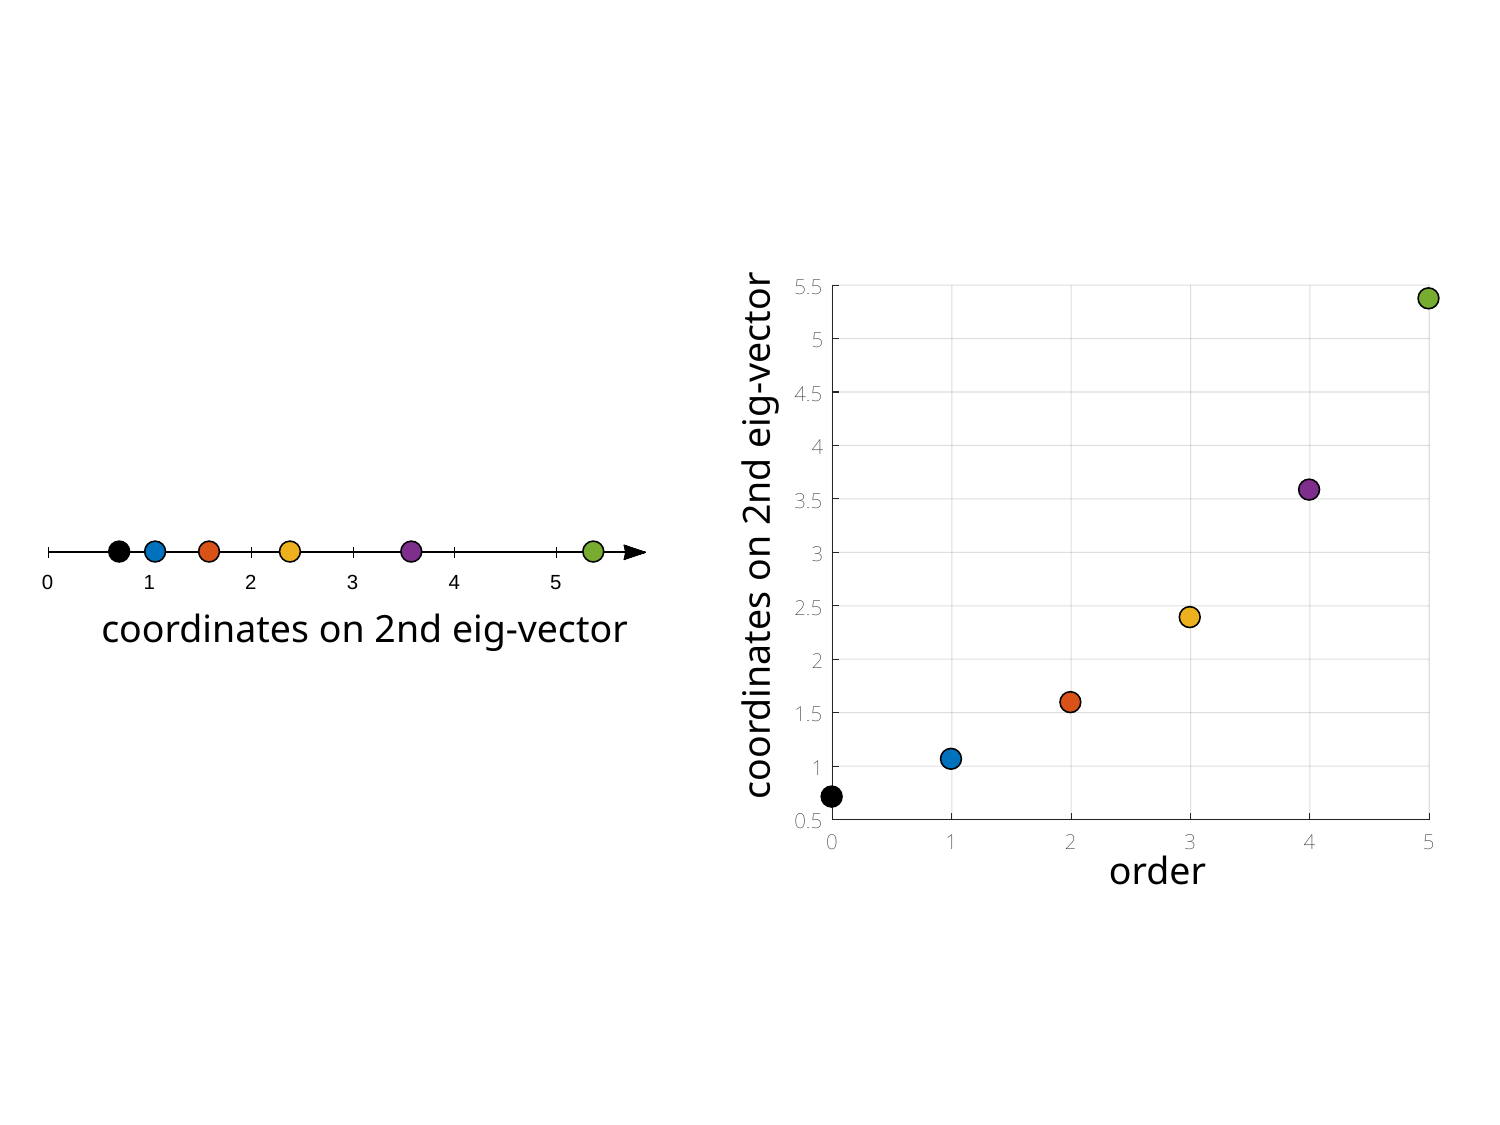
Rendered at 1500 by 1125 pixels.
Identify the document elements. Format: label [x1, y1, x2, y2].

text_box [88, 597, 642, 659]
picture [0, 234, 1500, 890]
text_box [478, 505, 1032, 567]
